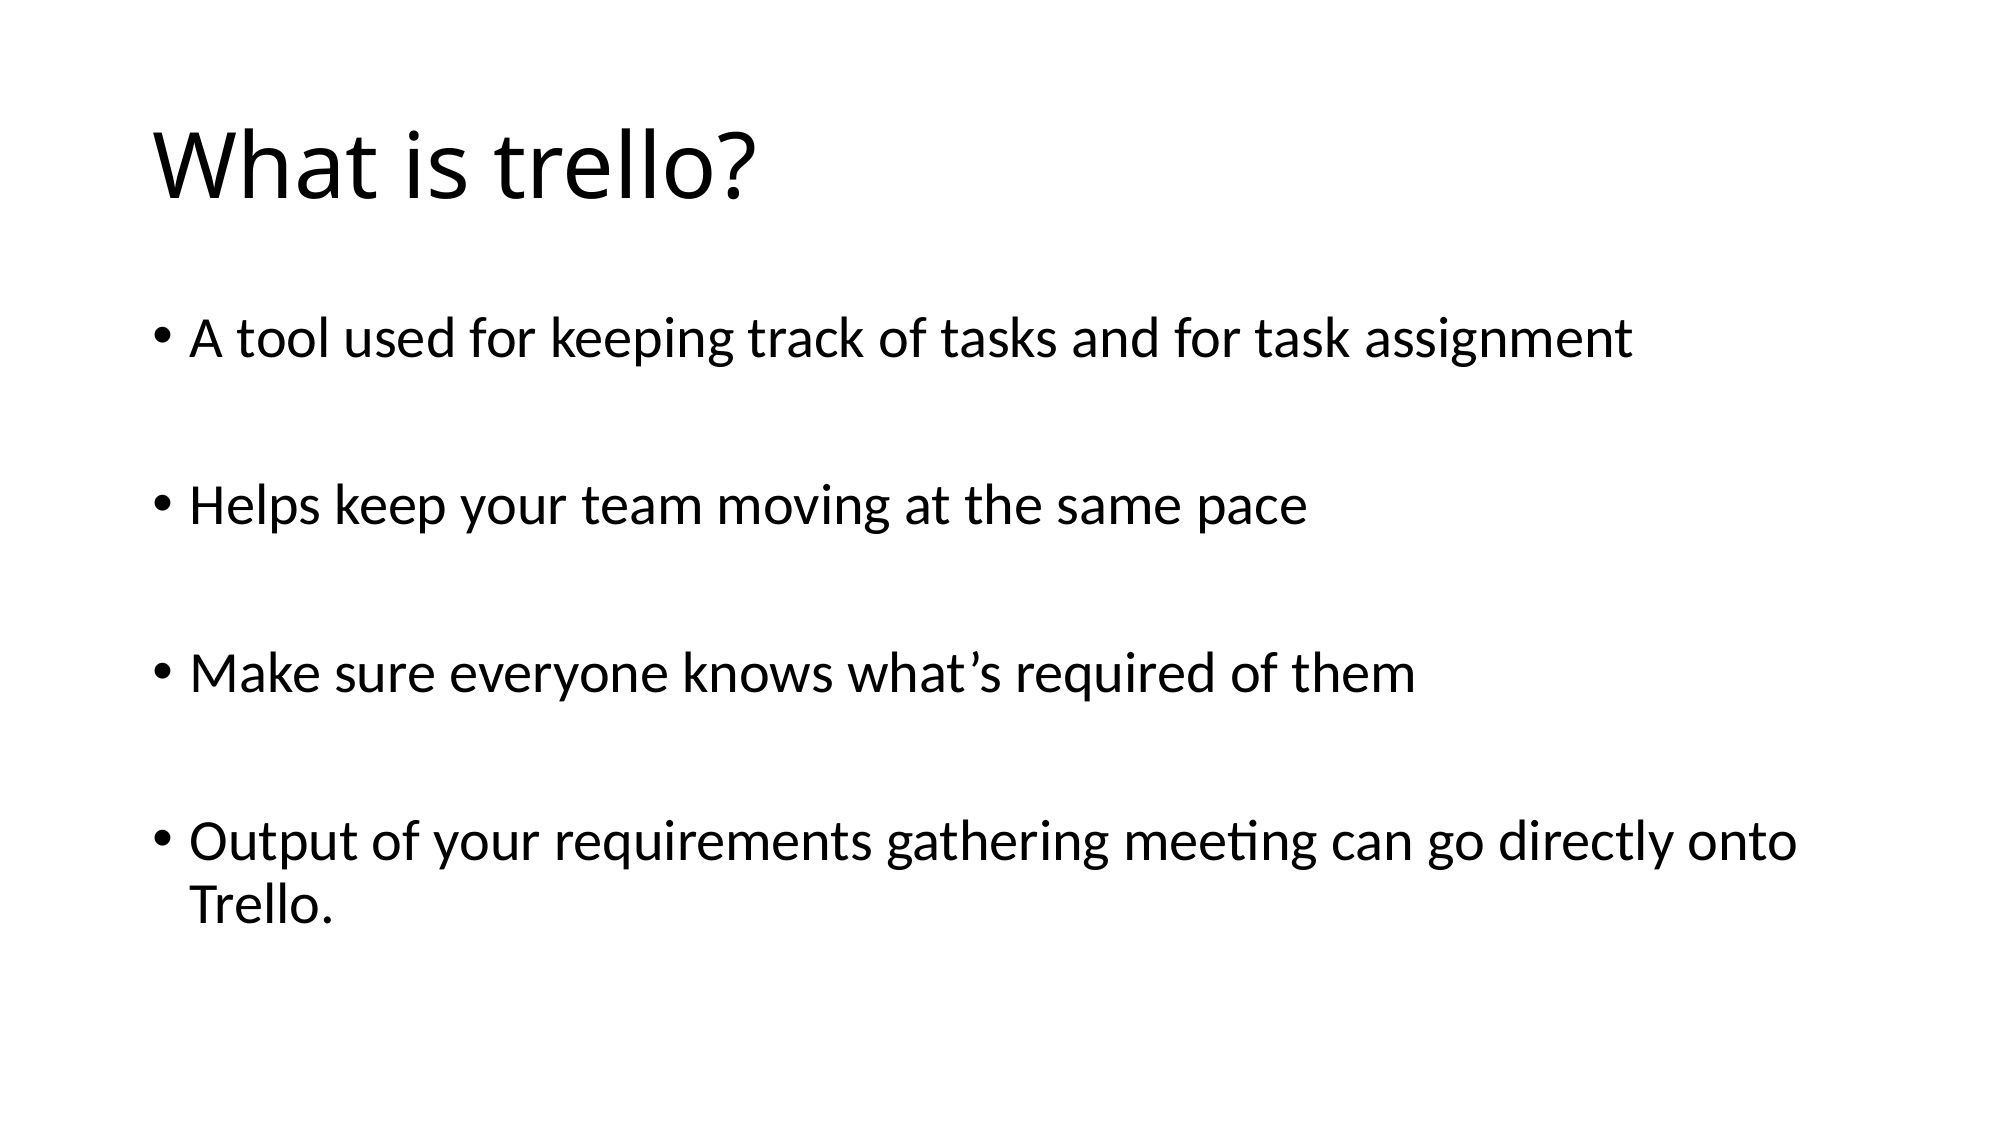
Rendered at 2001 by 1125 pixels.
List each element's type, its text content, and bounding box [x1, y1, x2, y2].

title What is trello? [137, 59, 1863, 278]
list A tool used for keeping track of tasks and for task assignment Helps keep your team moving at the same pace Make sure everyone knows what’s required of them Output of your requirements gathering meeting can go directly onto Trello. [137, 299, 1863, 1014]
